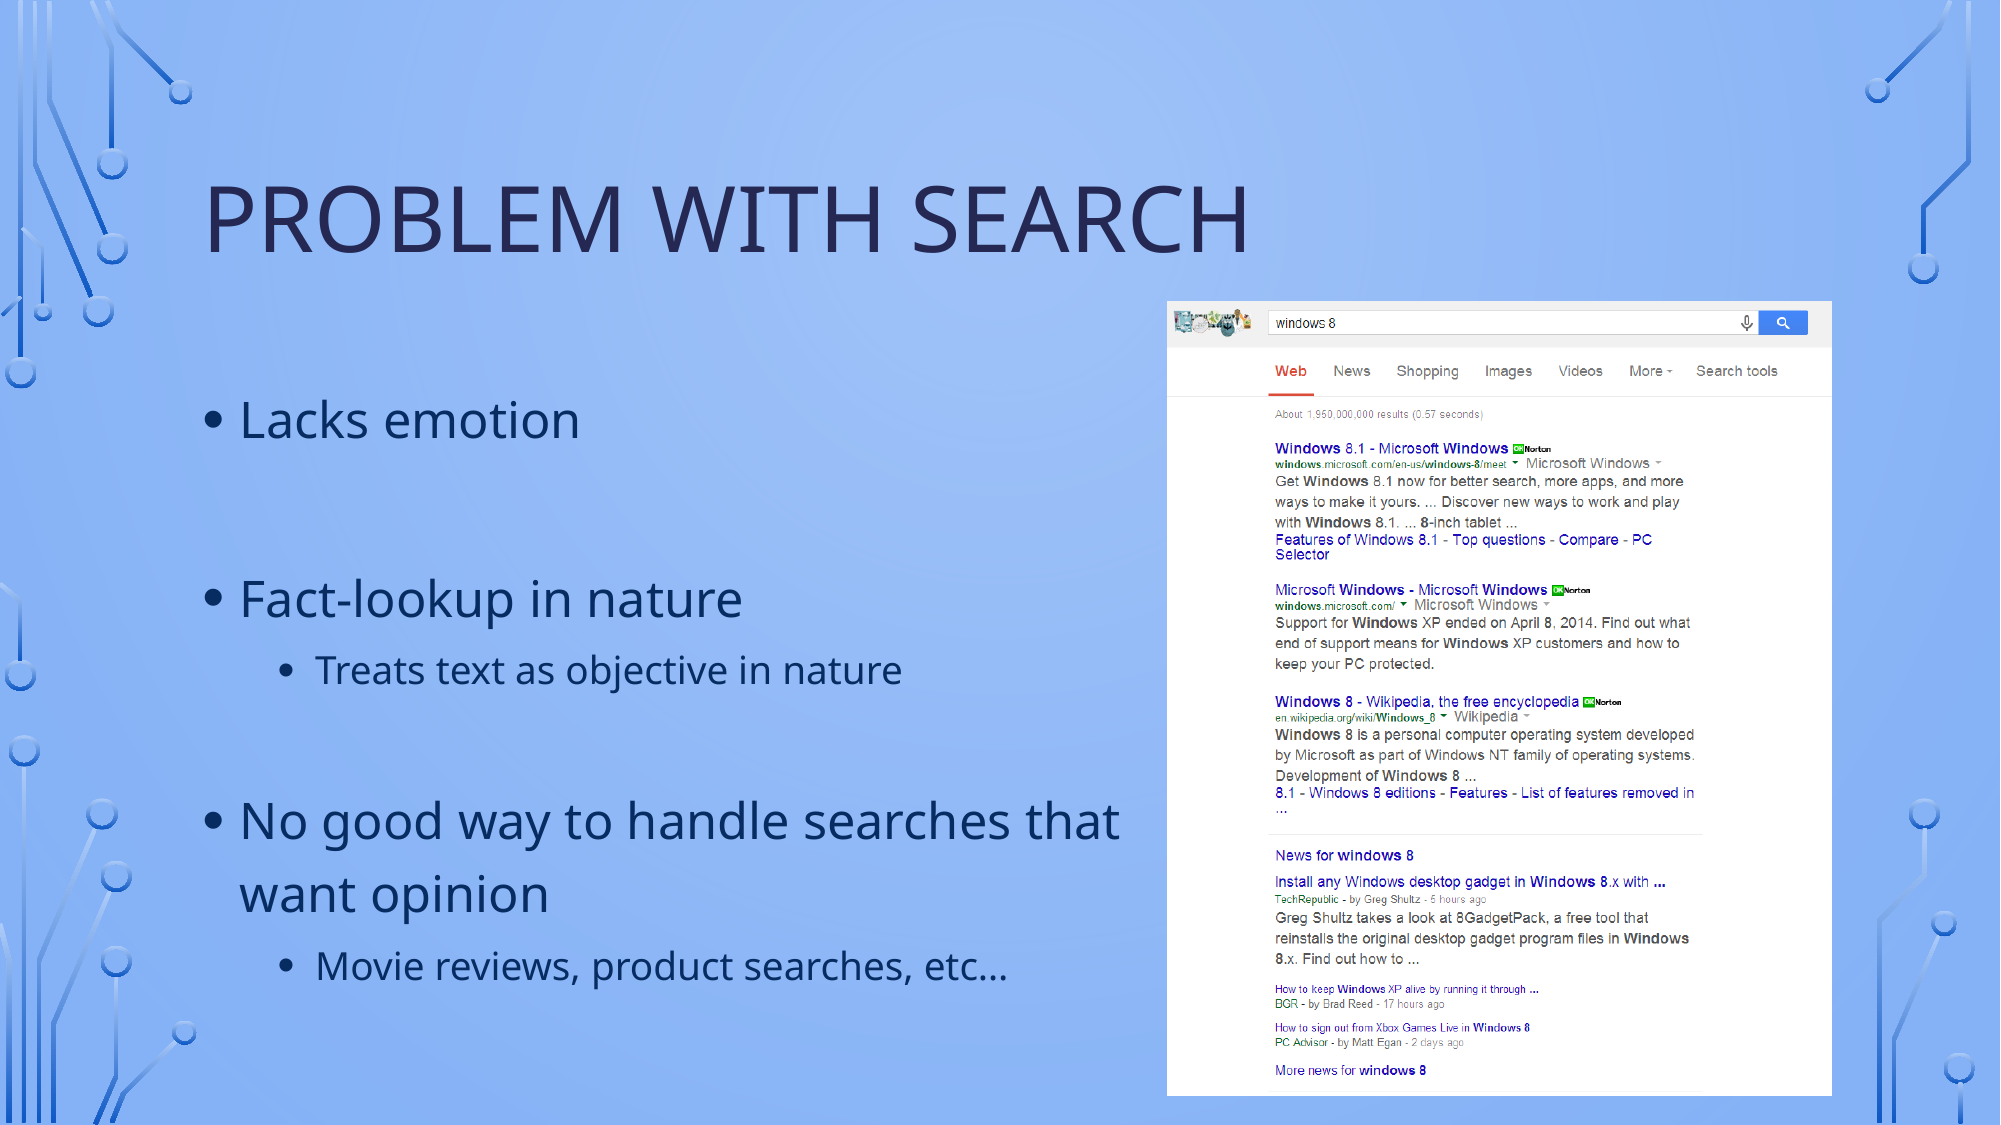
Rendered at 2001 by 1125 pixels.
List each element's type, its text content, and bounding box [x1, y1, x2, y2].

picture [1167, 301, 1832, 1096]
list Lacks emotion Fact-lookup in nature Treats text as objective in nature No good way to handle searches that want opinion Movie reviews, product searches, etc… [187, 369, 1154, 1000]
title Problem with search [187, 101, 1813, 344]
